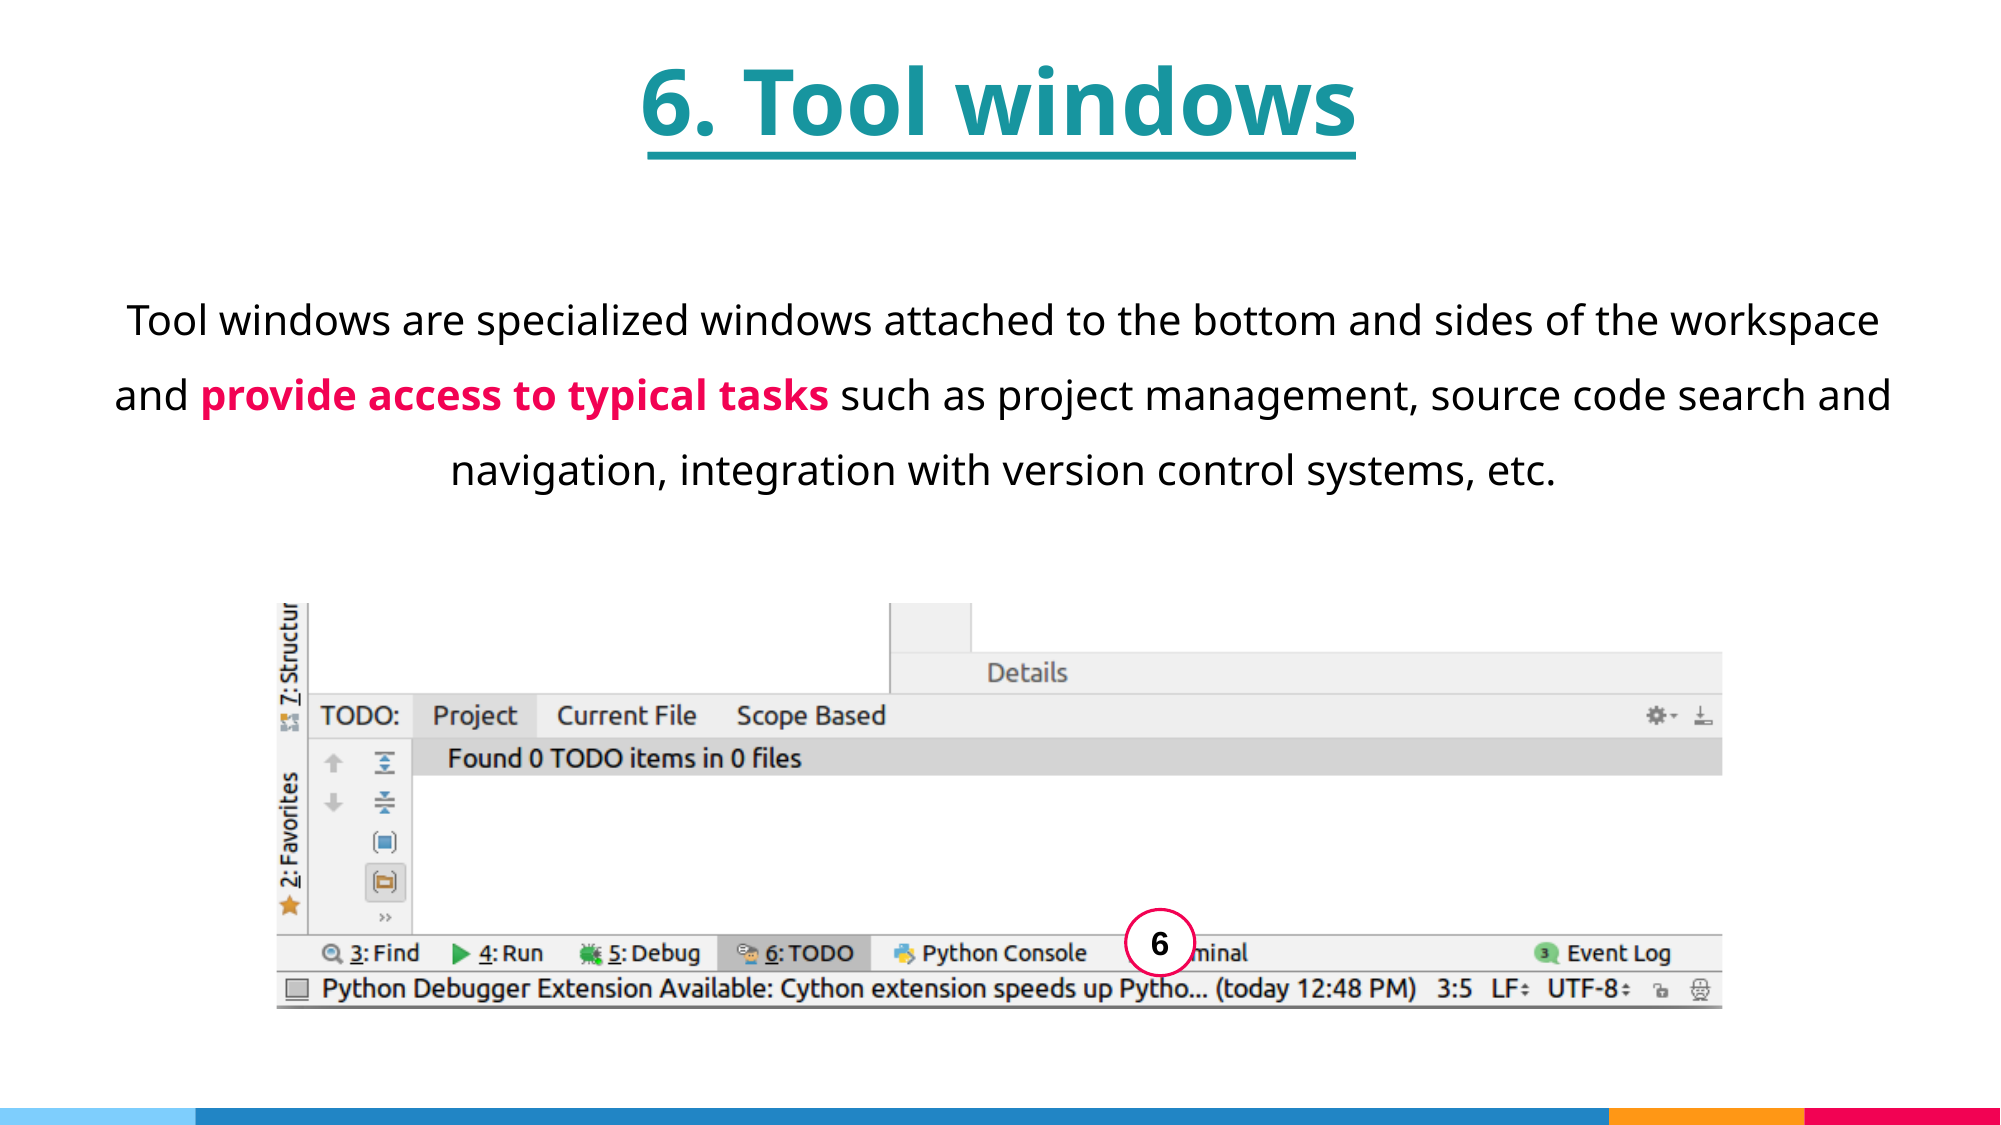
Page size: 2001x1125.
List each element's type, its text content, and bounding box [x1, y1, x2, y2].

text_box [276, 603, 1723, 1009]
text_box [140, 39, 1859, 160]
text_box Tool windows are specialized windows attached to the bottom and sides of the workspace and provide access to typical tasks such as project management, source code search and navigation, integration with version control systems, etc. [86, 260, 1921, 790]
